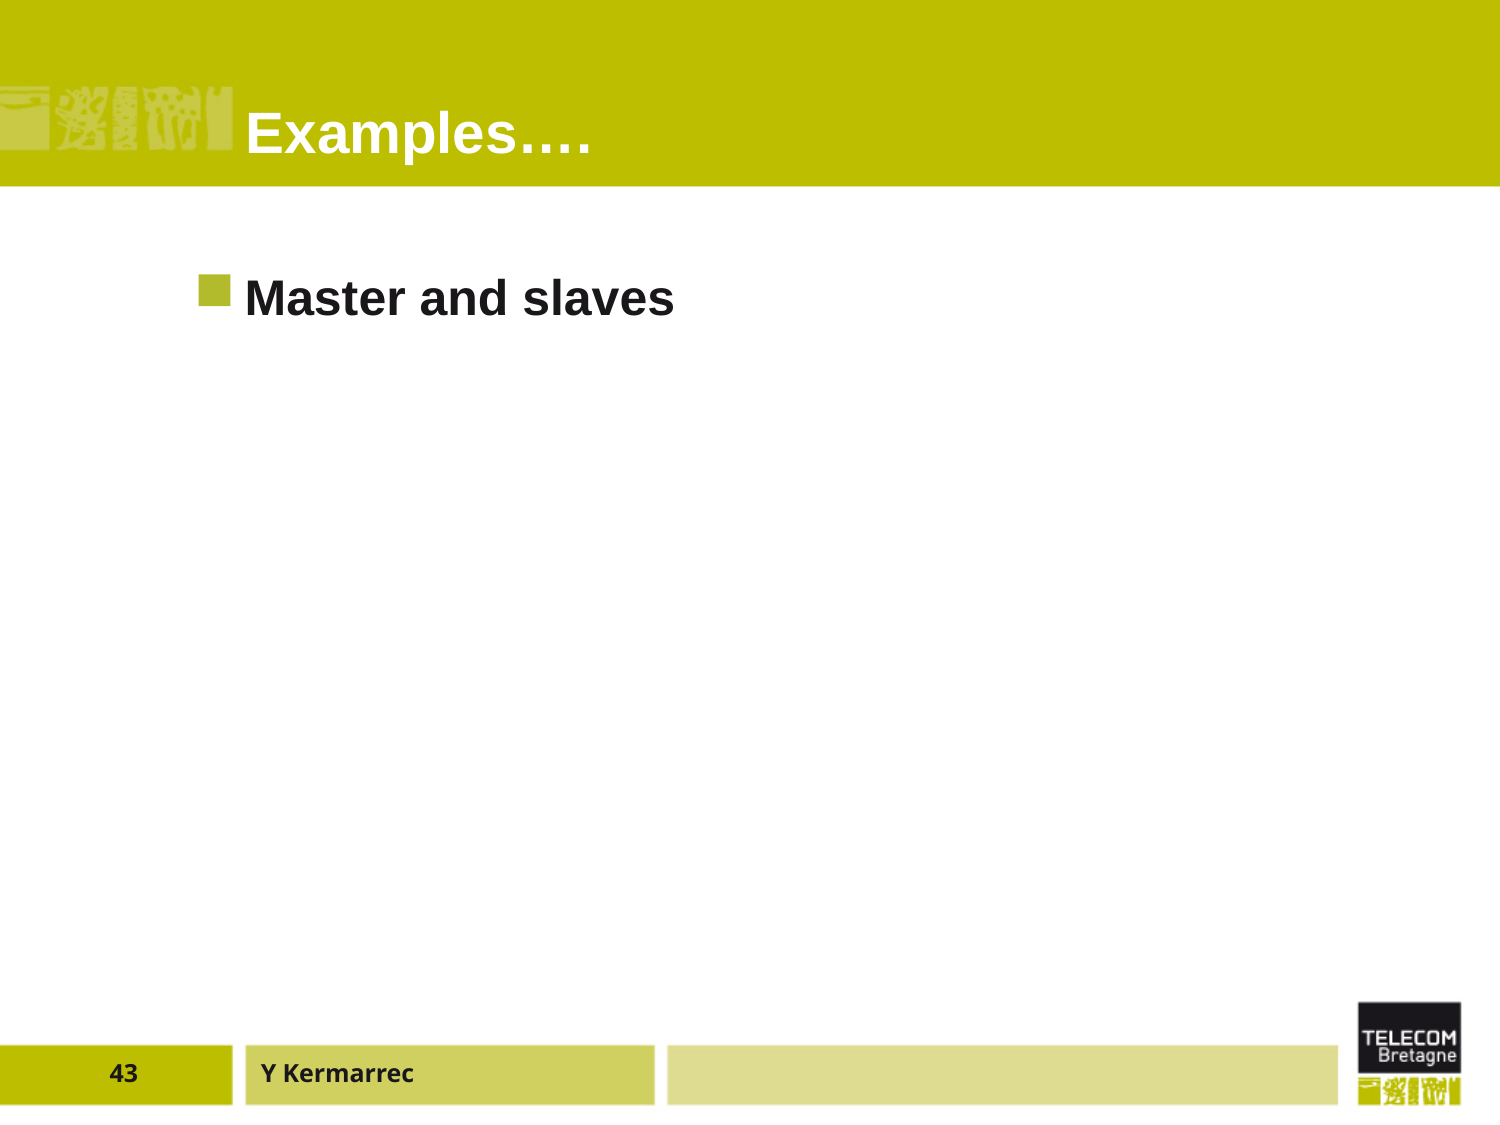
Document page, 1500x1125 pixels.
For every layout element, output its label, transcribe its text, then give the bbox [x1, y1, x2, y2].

slide_number 43 [94, 1049, 234, 1107]
list Master and slaves [199, 265, 1459, 1002]
picture [0, 0, 1500, 1125]
title Examples…. [245, 23, 1459, 166]
